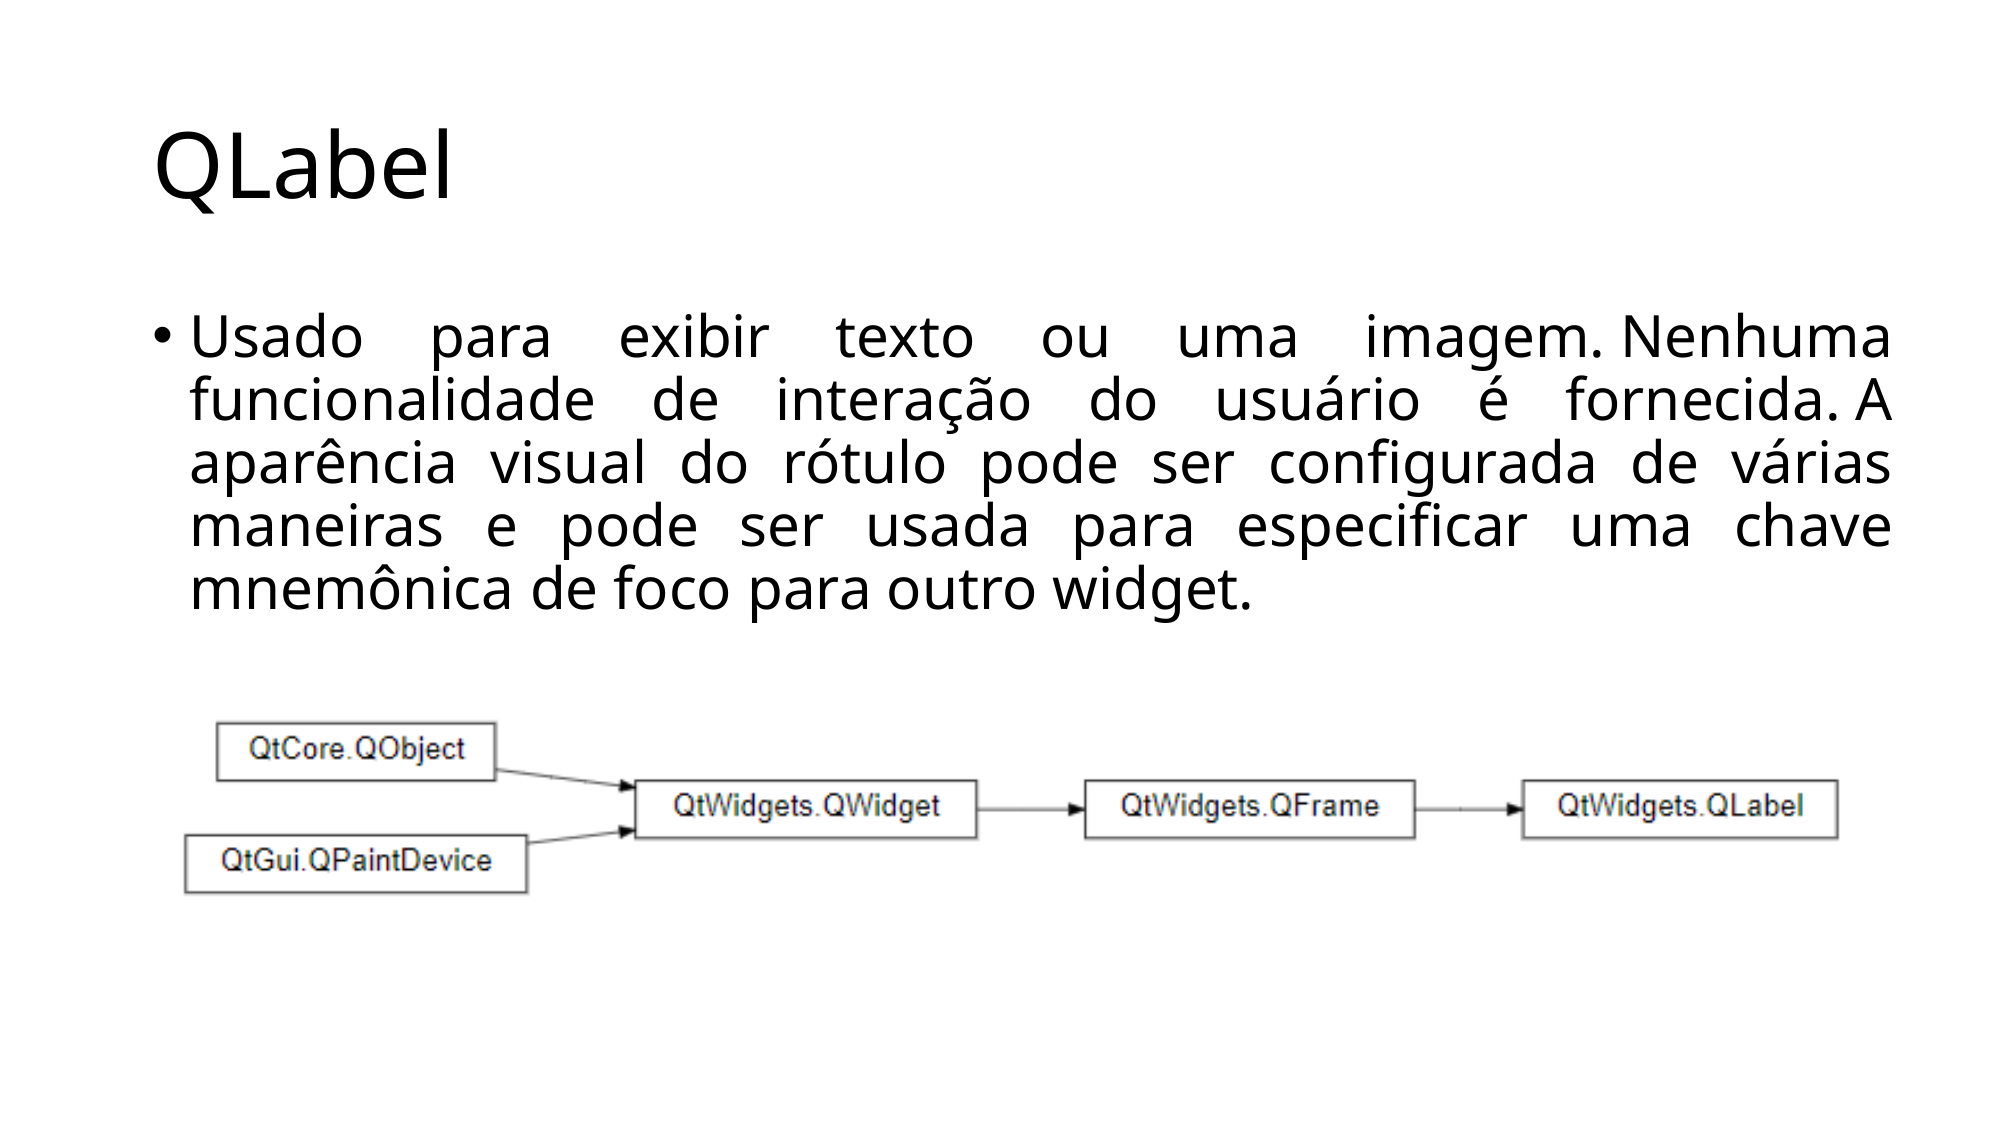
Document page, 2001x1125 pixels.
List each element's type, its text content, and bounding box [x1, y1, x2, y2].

title QLabel [137, 59, 1863, 278]
picture [137, 698, 1919, 942]
list Usado para exibir texto ou uma imagem. Nenhuma funcionalidade de interação do usuário é fornecida. A aparência visual do rótulo pode ser configurada de várias maneiras e pode ser usada para especificar uma chave mnemônica de foco para outro widget. [137, 299, 1909, 658]
